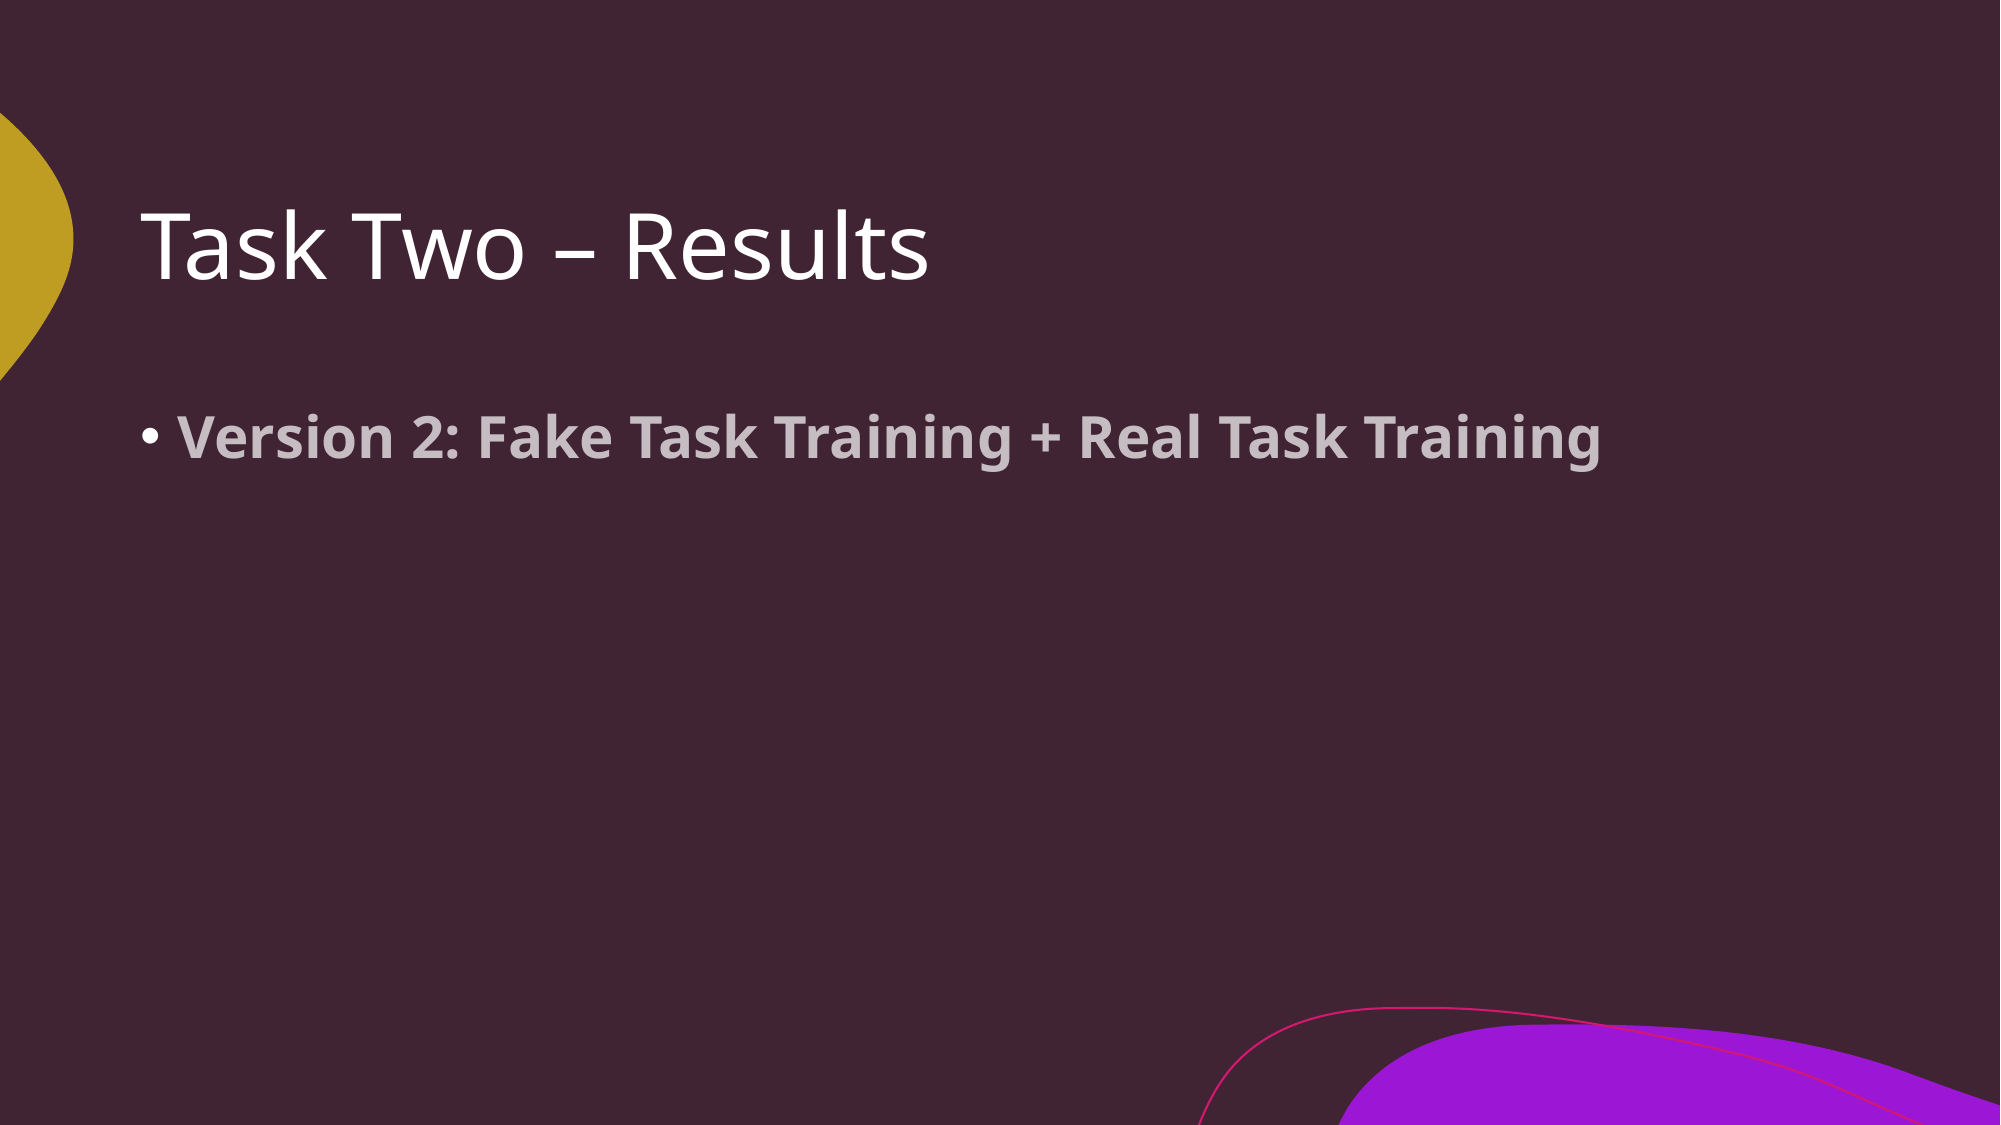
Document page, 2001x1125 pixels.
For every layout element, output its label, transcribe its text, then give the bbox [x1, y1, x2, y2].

title Task Two – Results [125, 125, 1875, 375]
list Version 2: Fake Task Training + Real Task Training [125, 375, 1875, 1002]
